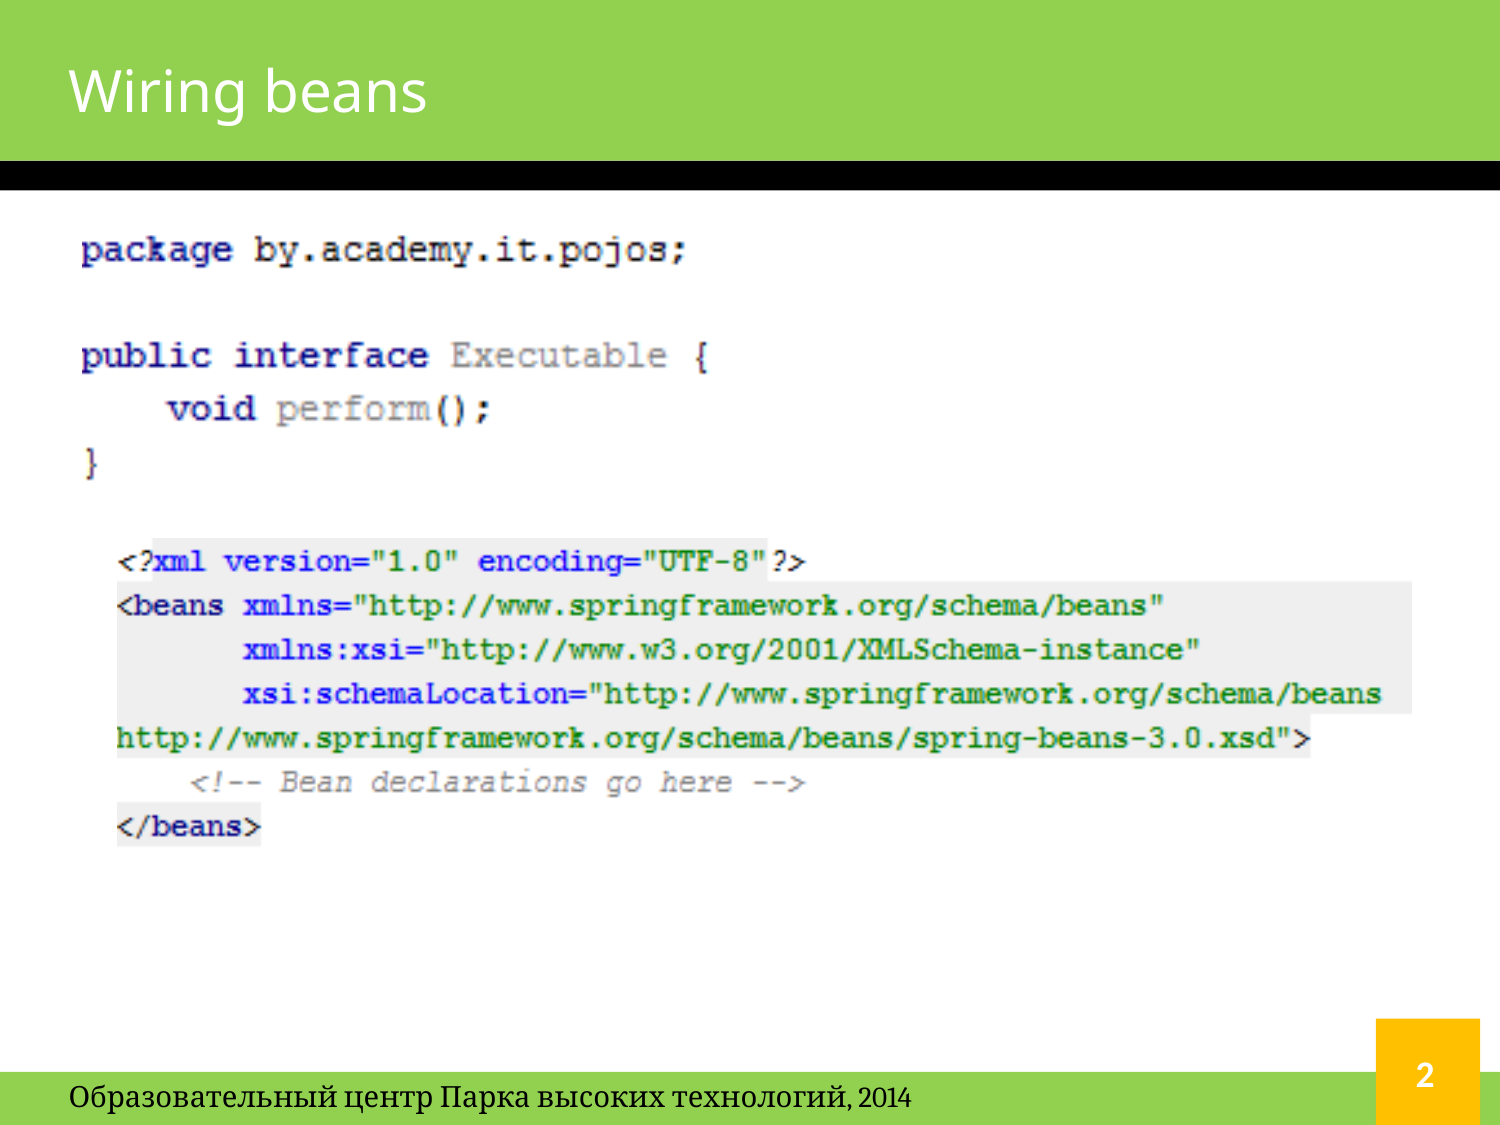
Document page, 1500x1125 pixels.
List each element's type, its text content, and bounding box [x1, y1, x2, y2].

title Wiring beans [53, 42, 1404, 135]
picture [81, 234, 738, 493]
picture [116, 538, 1412, 868]
slide_number 2 [1376, 1042, 1475, 1103]
